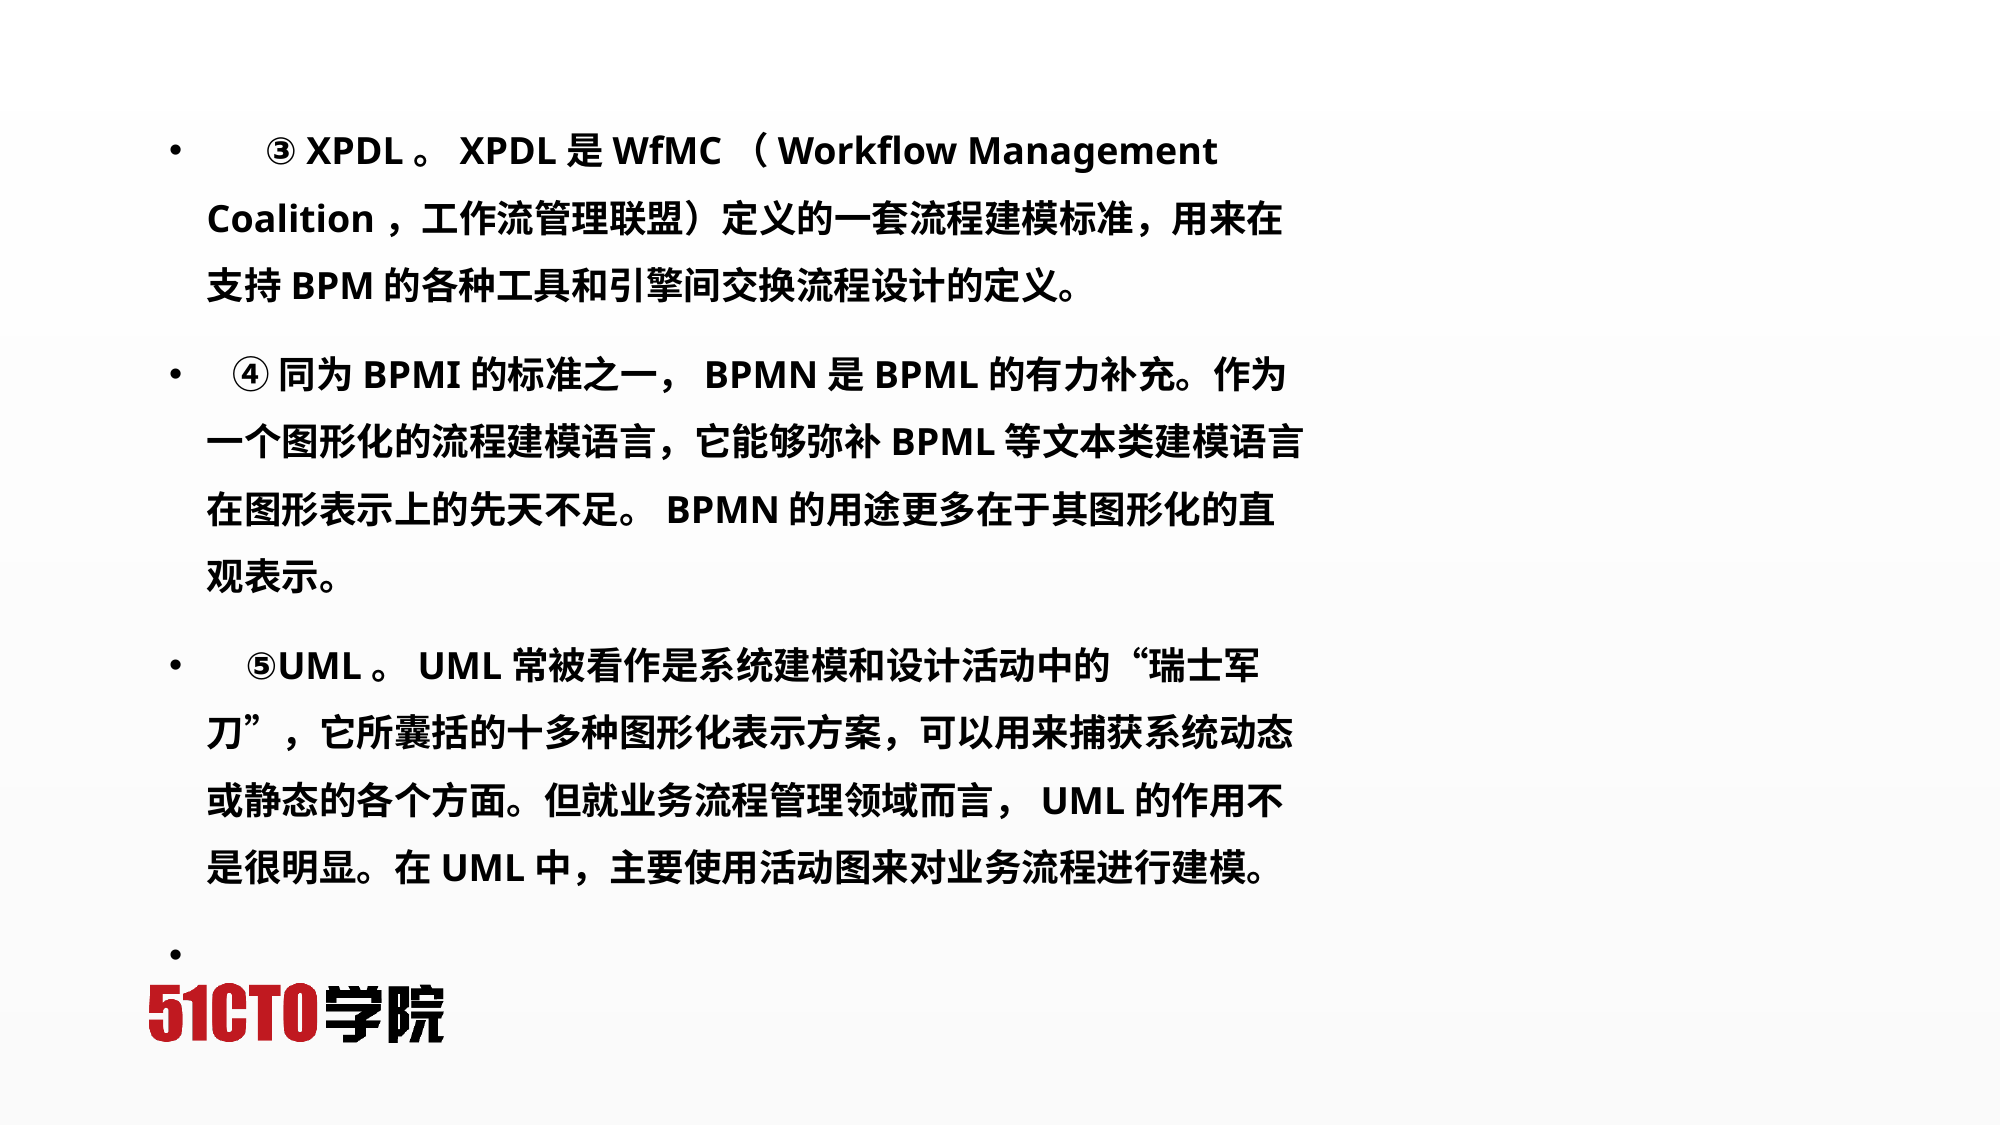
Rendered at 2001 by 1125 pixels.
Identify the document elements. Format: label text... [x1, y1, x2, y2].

list ③ XPDL。XPDL是WfMC（Workflow Management Coalition，工作流管理联盟）定义的一套流程建模标准，用来在支持BPM的各种工具和引擎间交换流程设计的定义。 ④同为BPMI的标准之一，BPMN是BPML的有力补充。作为一个图形化的流程建模语言，它能够弥补BPML等文本类建模语言在图形表示上的先天不足。BPMN的用途更多在于其图形化的直观表示。 ⑤UML。UML常被看作是系统建模和设计活动中的“瑞士军刀”，它所囊括的十多种图形化表示方案，可以用来捕获系统动态或静态的各个方面。但就业务流程管理领域而言，UML的作用不是很明显。在UML中，主要使用活动图来对业务流程进行建模。 [154, 97, 1325, 874]
picture [149, 983, 444, 1043]
